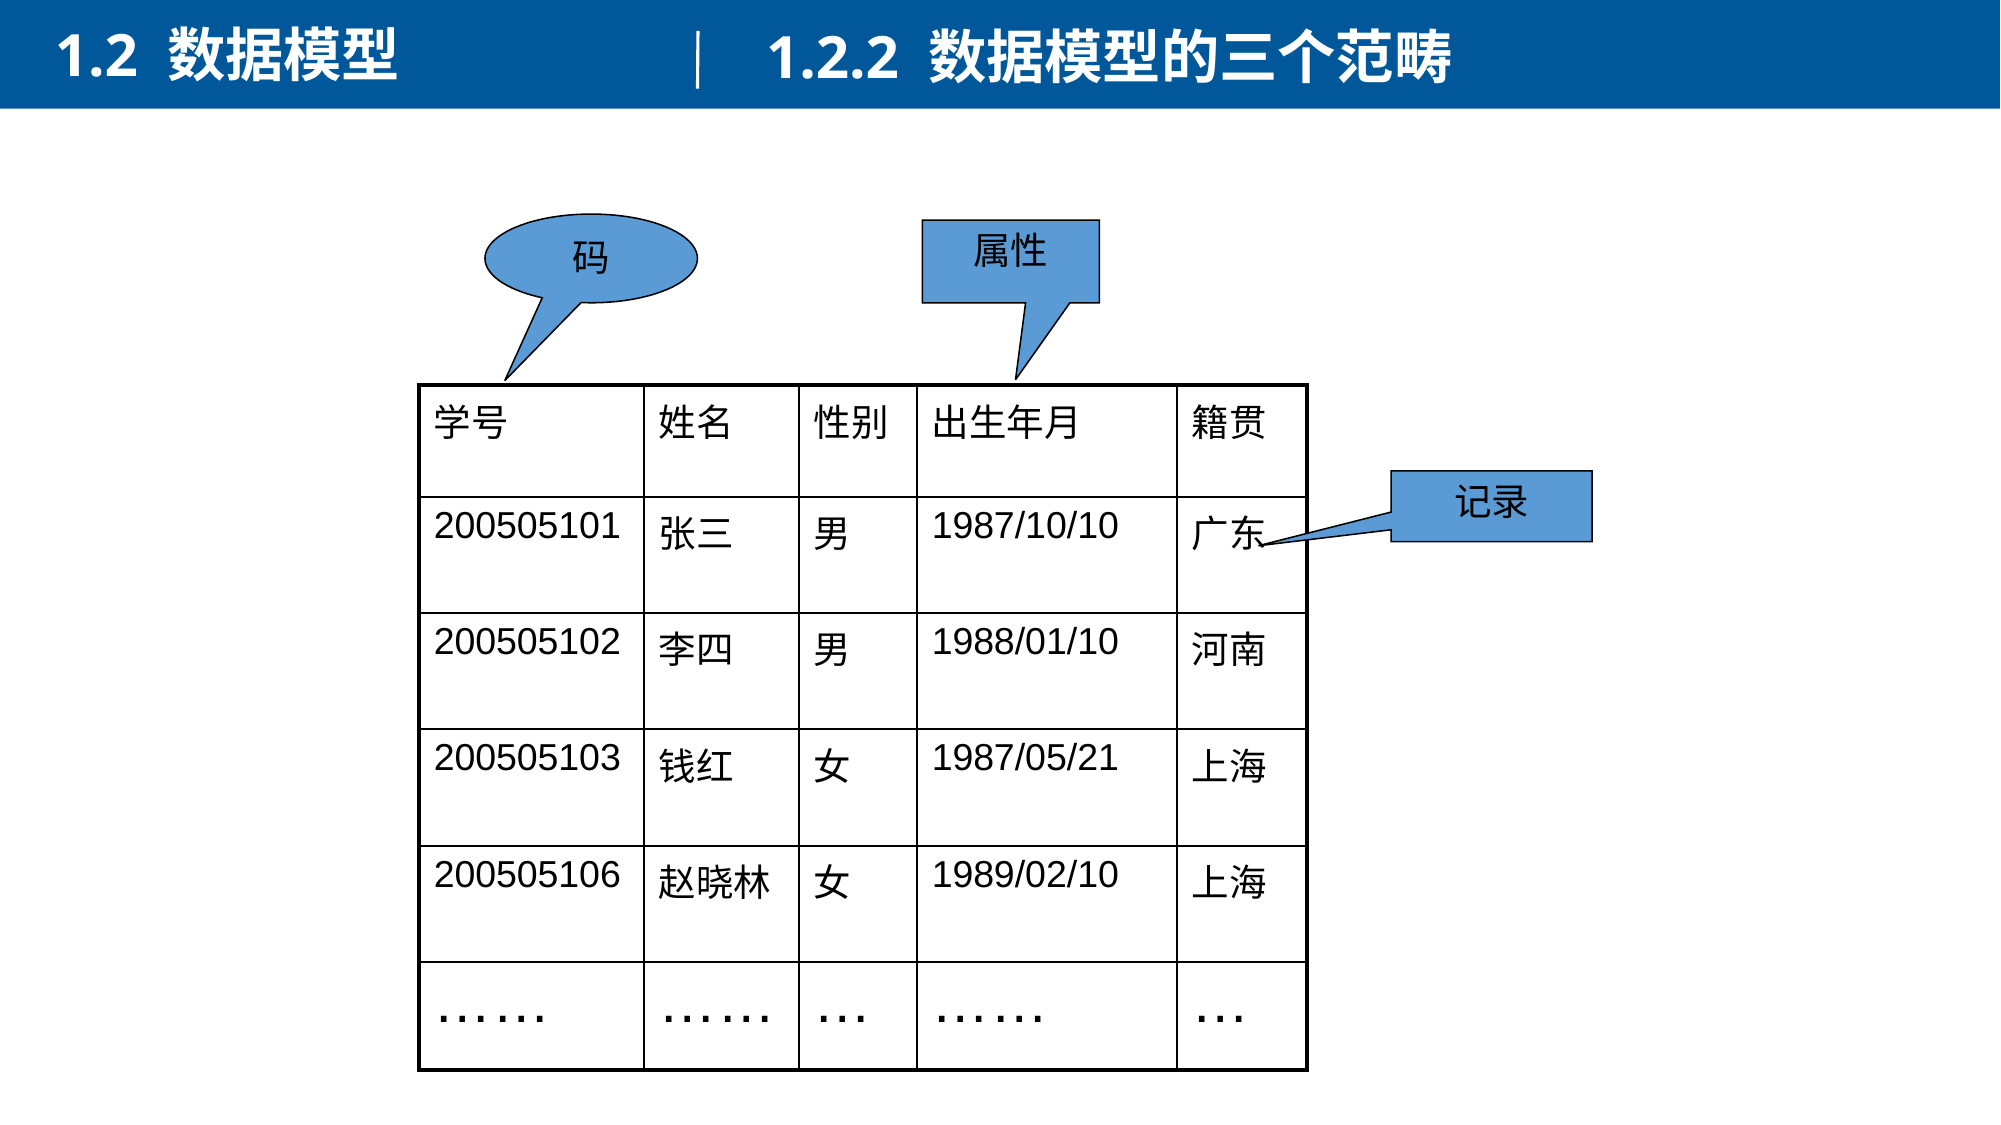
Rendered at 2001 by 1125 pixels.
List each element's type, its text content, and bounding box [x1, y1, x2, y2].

table_header 性别 [800, 387, 916, 496]
table_cell 上海 [1178, 730, 1305, 845]
table_cell 1987/05/21 [918, 730, 1176, 845]
table_header 学号 [421, 387, 643, 496]
table_cell 上海 [1178, 847, 1305, 961]
text_box [0, 0, 2000, 109]
text_box 1.2.2 数据模型的三个范畴 [751, 12, 1879, 98]
table_cell …… [645, 963, 798, 1068]
text_box 记录 [1258, 470, 1593, 546]
table_cell 男 [800, 498, 916, 612]
text_box 属性 [922, 220, 1100, 380]
table_cell 河南 [1178, 614, 1305, 728]
table_cell 200505101 [421, 498, 643, 612]
table_cell … [1178, 963, 1305, 1068]
table_cell 广东 [1178, 498, 1305, 612]
table_cell …… [918, 963, 1176, 1068]
table_cell …… [421, 963, 643, 1068]
table_cell 李四 [645, 614, 798, 728]
table_cell … [800, 963, 916, 1068]
table_cell 200505103 [421, 730, 643, 845]
table_header 出生年月 [918, 387, 1176, 496]
table_cell 200505102 [421, 614, 643, 728]
table_cell 赵晓林 [645, 847, 798, 961]
table_cell 1989/02/10 [918, 847, 1176, 961]
table_cell 女 [800, 847, 916, 961]
text_box 码 [484, 214, 698, 381]
table_cell 女 [800, 730, 916, 845]
table_header 姓名 [645, 387, 798, 496]
table_cell 张三 [645, 498, 798, 612]
table_header 籍贯 [1178, 387, 1305, 496]
table_cell 钱红 [645, 730, 798, 845]
table_cell 200505106 [421, 847, 643, 961]
text_box 1.2 数据模型 [40, 10, 870, 96]
table_cell 1988/01/10 [918, 614, 1176, 728]
table_cell 男 [800, 614, 916, 728]
table_cell 1987/10/10 [918, 498, 1176, 612]
